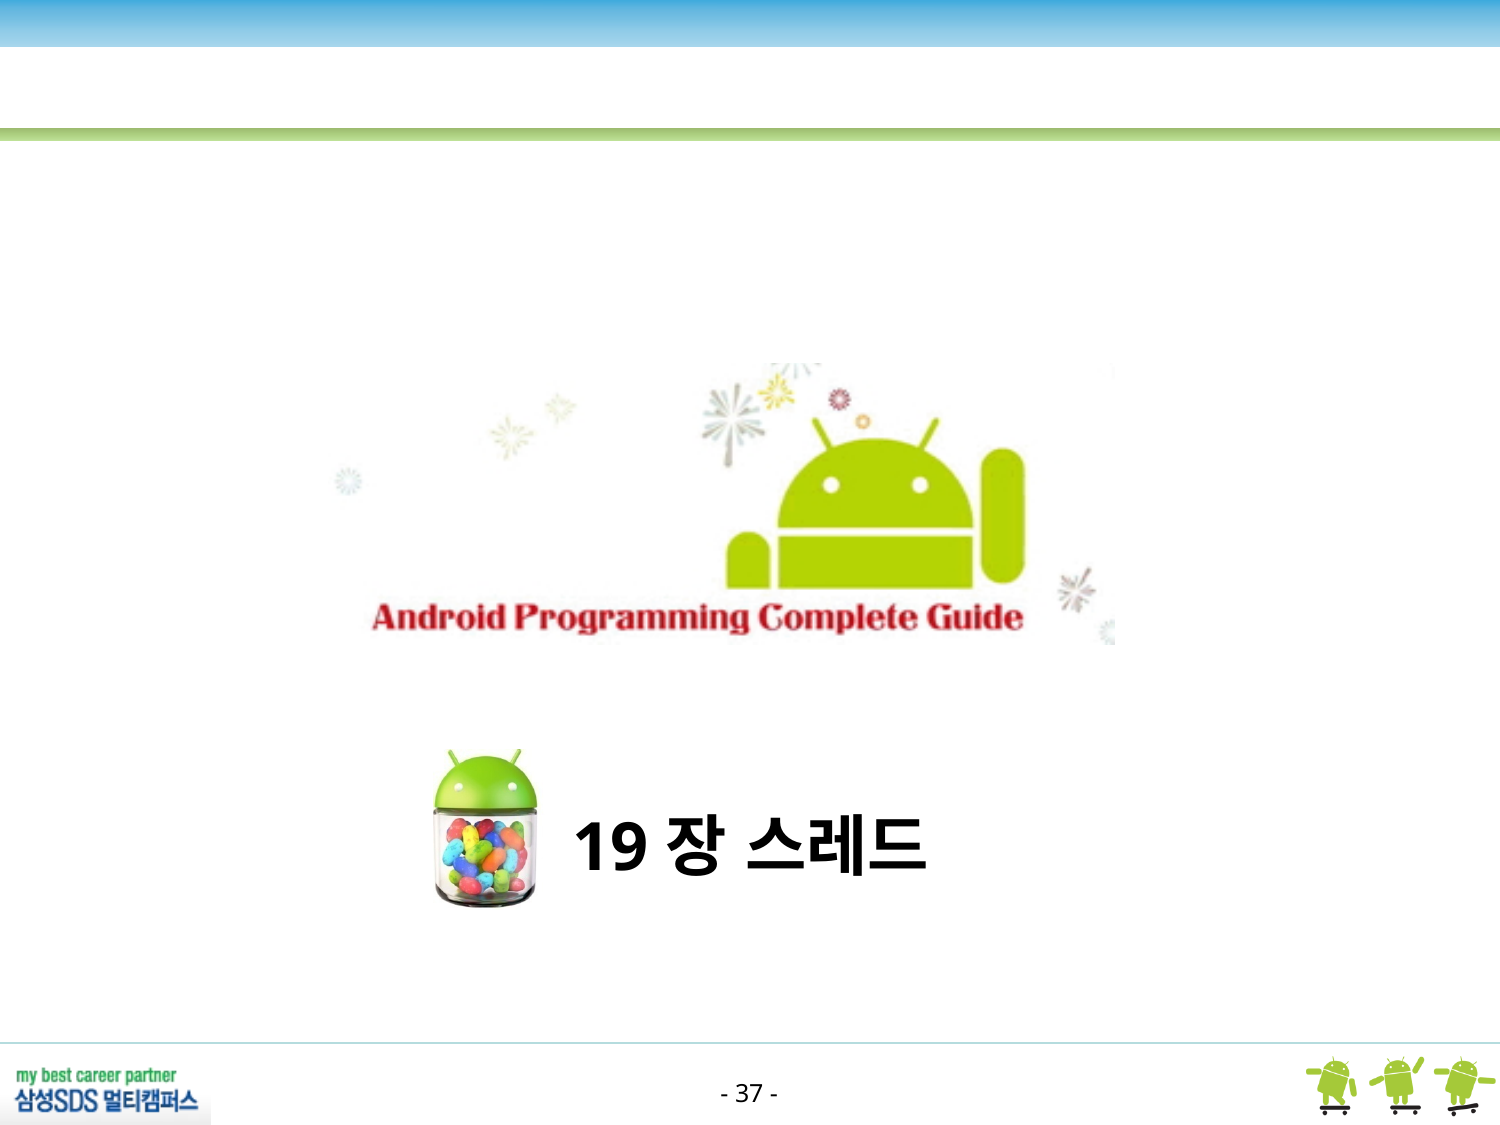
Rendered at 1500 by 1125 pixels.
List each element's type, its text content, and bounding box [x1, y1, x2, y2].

picture [327, 363, 1115, 645]
picture [0, 1060, 211, 1125]
picture [0, 0, 1500, 47]
text_box 19장 스레드 [557, 796, 945, 892]
slide_number - 37 - [574, 1070, 925, 1125]
picture [433, 749, 545, 911]
picture [1300, 1048, 1500, 1125]
